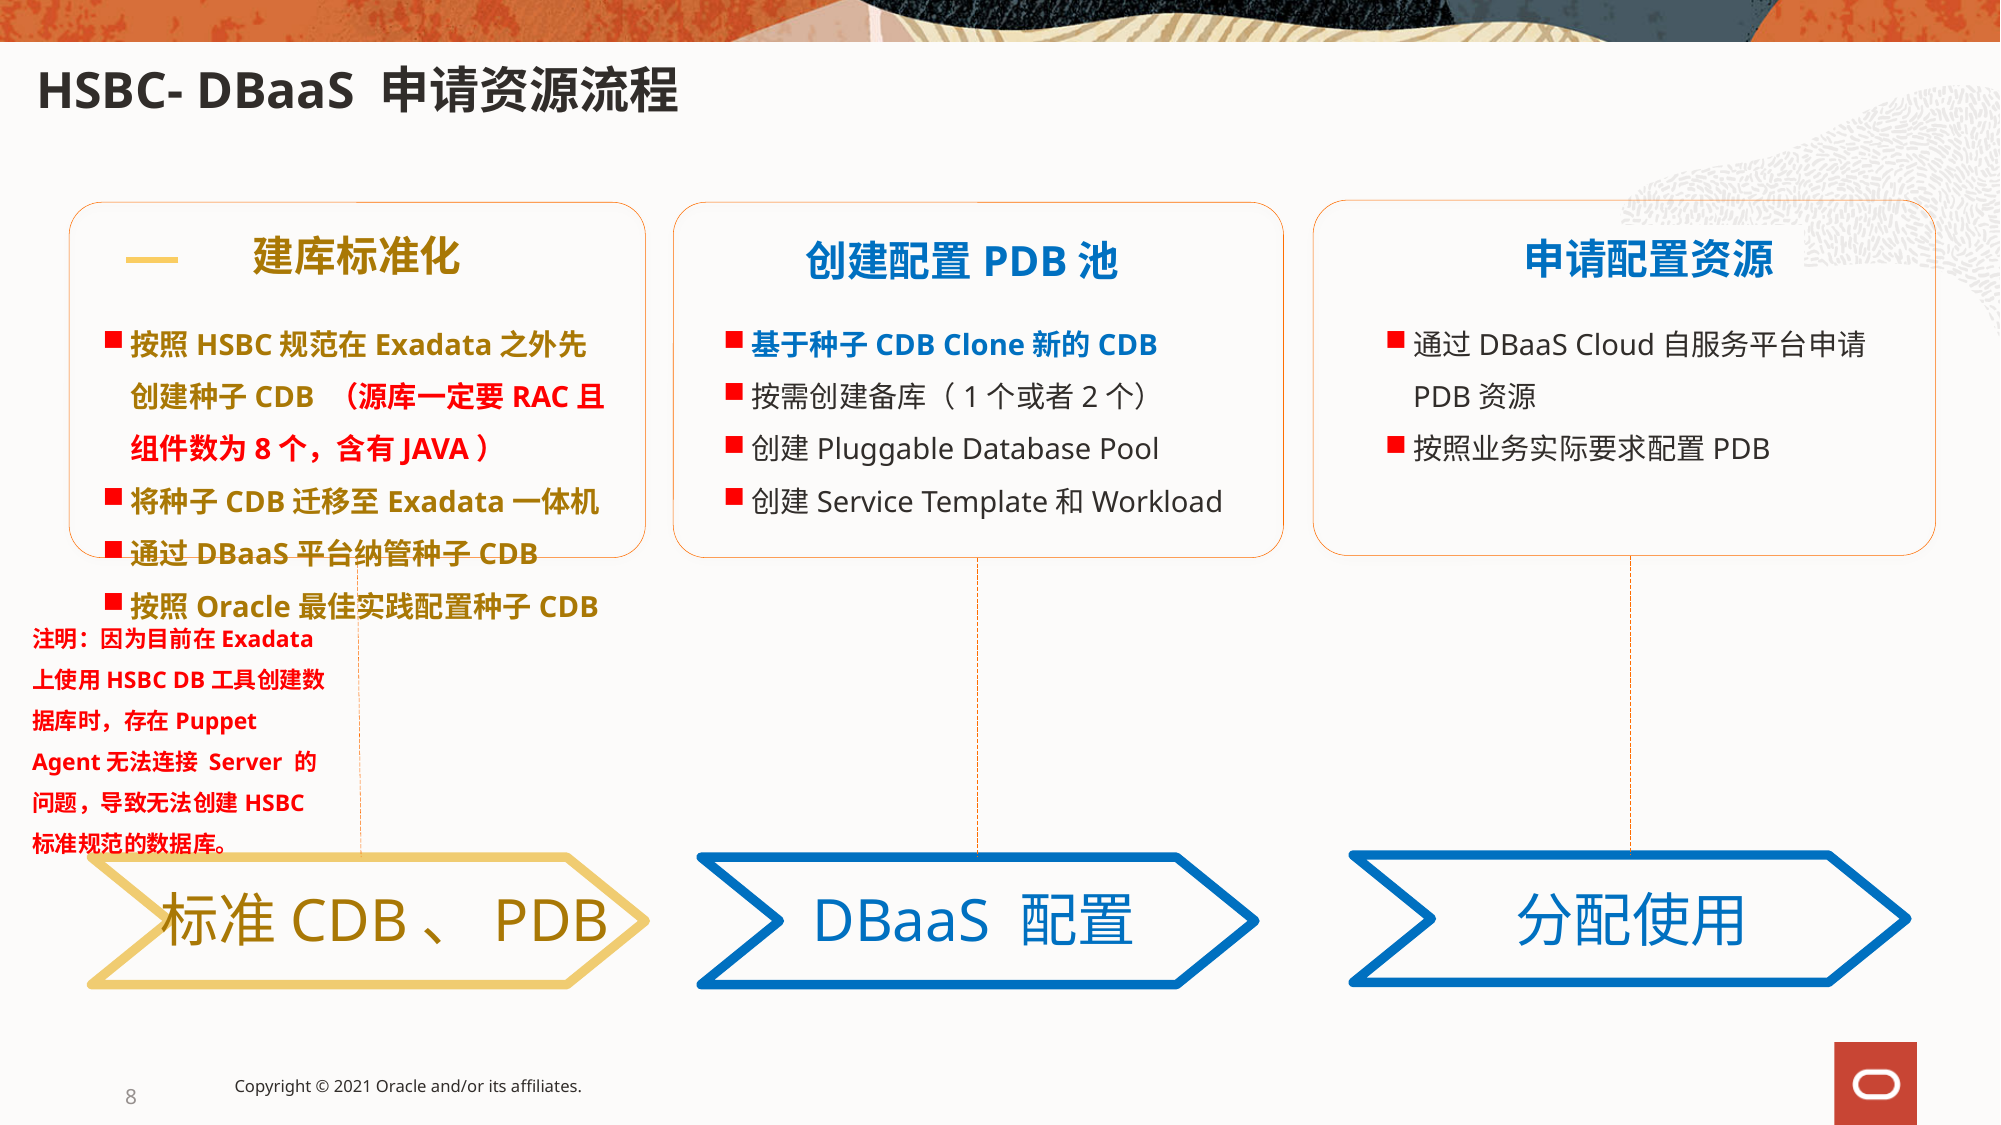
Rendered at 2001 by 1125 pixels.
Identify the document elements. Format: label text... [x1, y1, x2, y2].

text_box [69, 200, 1936, 985]
picture [0, 0, 2000, 42]
text_box ZHJ生产域数据库 [1936, 221, 1941, 365]
slide_number 8 [124, 1067, 220, 1125]
text_box 注明：因为目前在Exadata上使用HSBC DB工具创建数据库时，存在Puppet Agent无法连接 Server 的问题，导致无法创建HSBC 标准规范的数据库。 [17, 603, 69, 865]
text_box HSBC- DBaaS 申请资源流程 [36, 58, 950, 120]
text_box Copyright © 2021 Oracle and/or its affiliates. [220, 1068, 842, 1125]
